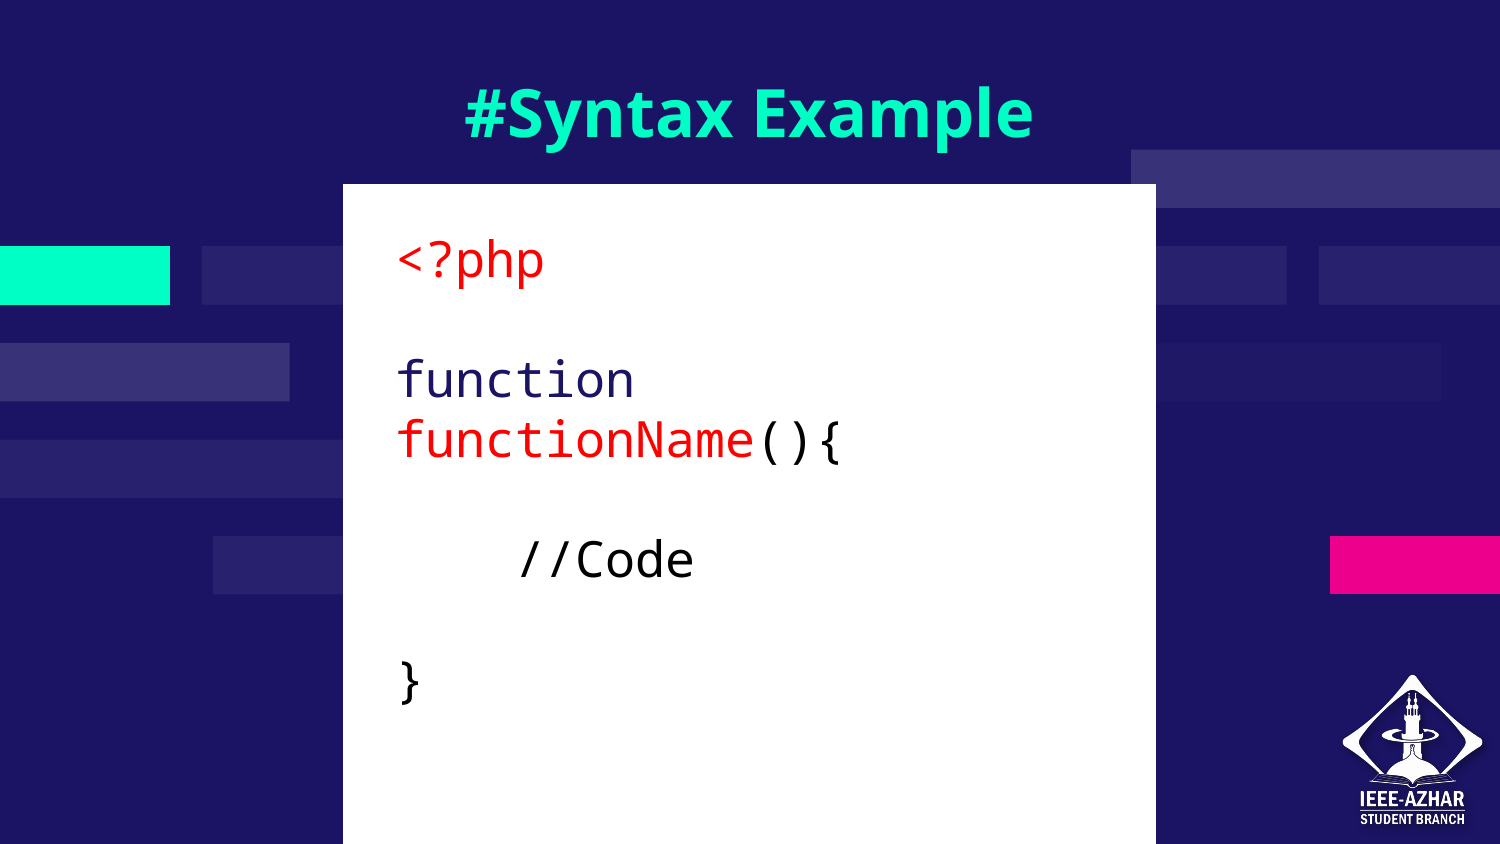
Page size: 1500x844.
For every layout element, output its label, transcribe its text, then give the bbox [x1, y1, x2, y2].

title #Syntax Example [209, 56, 1291, 166]
text_box <?php function functionName(){ //Code } [380, 212, 1074, 844]
picture [1233, 570, 1500, 844]
